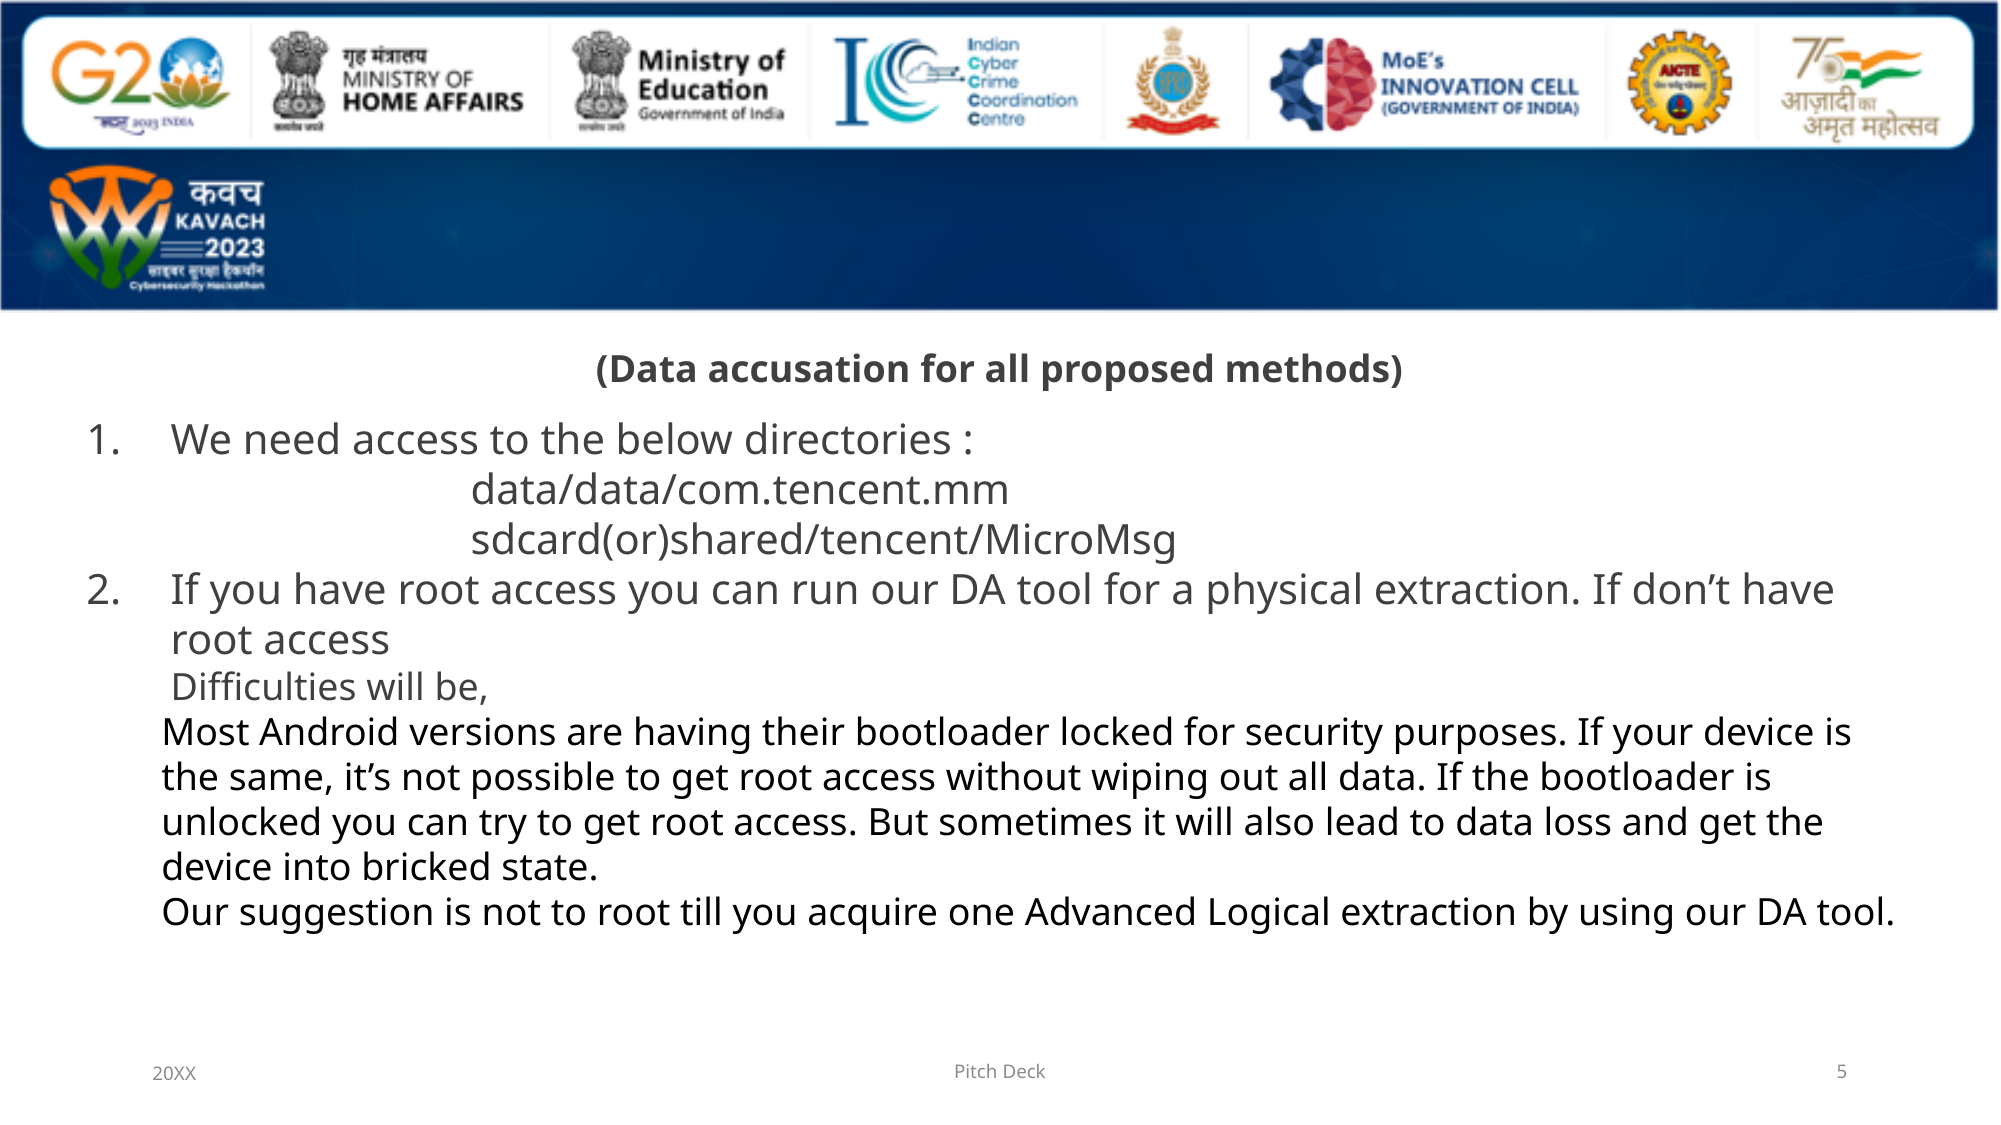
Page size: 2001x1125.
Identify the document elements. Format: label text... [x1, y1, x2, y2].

picture [0, 0, 2000, 313]
slide_number 20XX [137, 1042, 588, 1103]
slide_number 5 [1412, 1042, 1863, 1103]
footer Pitch Deck [662, 1042, 1338, 1103]
